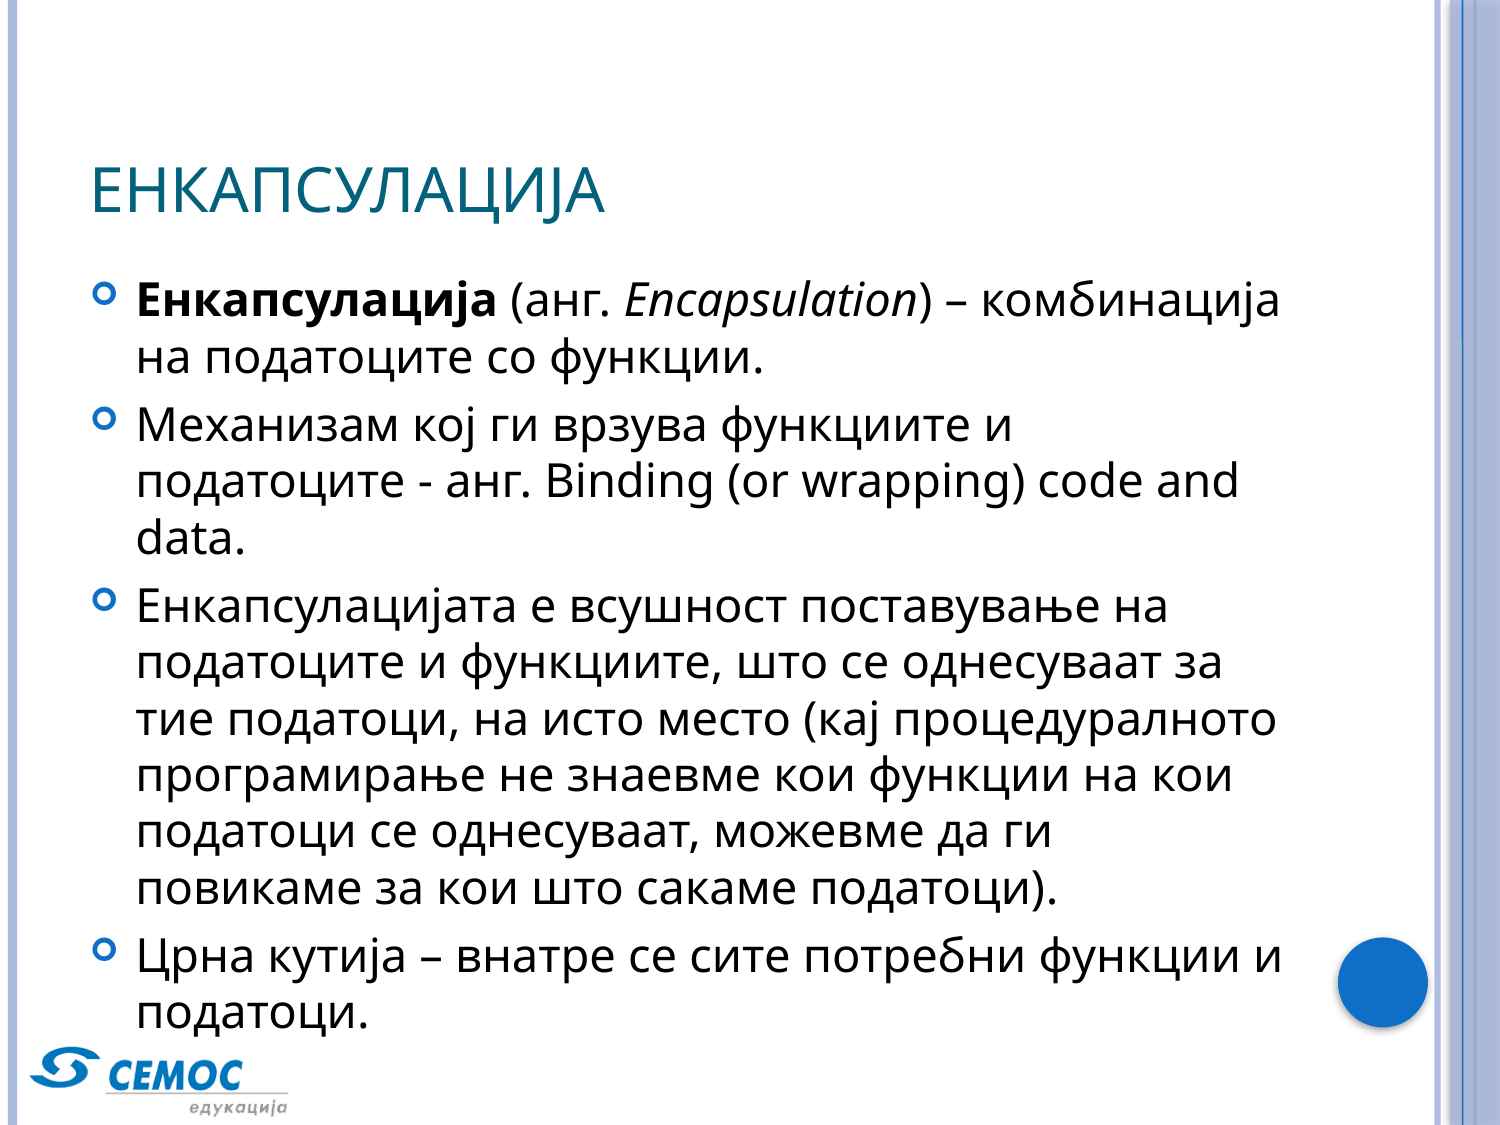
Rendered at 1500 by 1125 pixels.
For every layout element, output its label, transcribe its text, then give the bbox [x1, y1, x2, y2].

title Енкапсулација [75, 45, 1300, 233]
list Енкапсулација (анг. Encapsulation) – комбинација на податоците со функции. Механизам кој ги врзува функциите и податоците - анг. Binding (or wrapping) code and data. Енкапсулацијата е всушност поставување на податоците и функциите, што се однесуваат за тие податоци, на исто место (кај процедуралното програмирање не знаевме кои функции на кои податоци се однесуваат, можевме да ги повикаме за кои што сакаме податоци). Црна кутија – внатре се сите потребни функции и податоци. [75, 262, 1300, 1062]
picture [24, 1036, 295, 1125]
